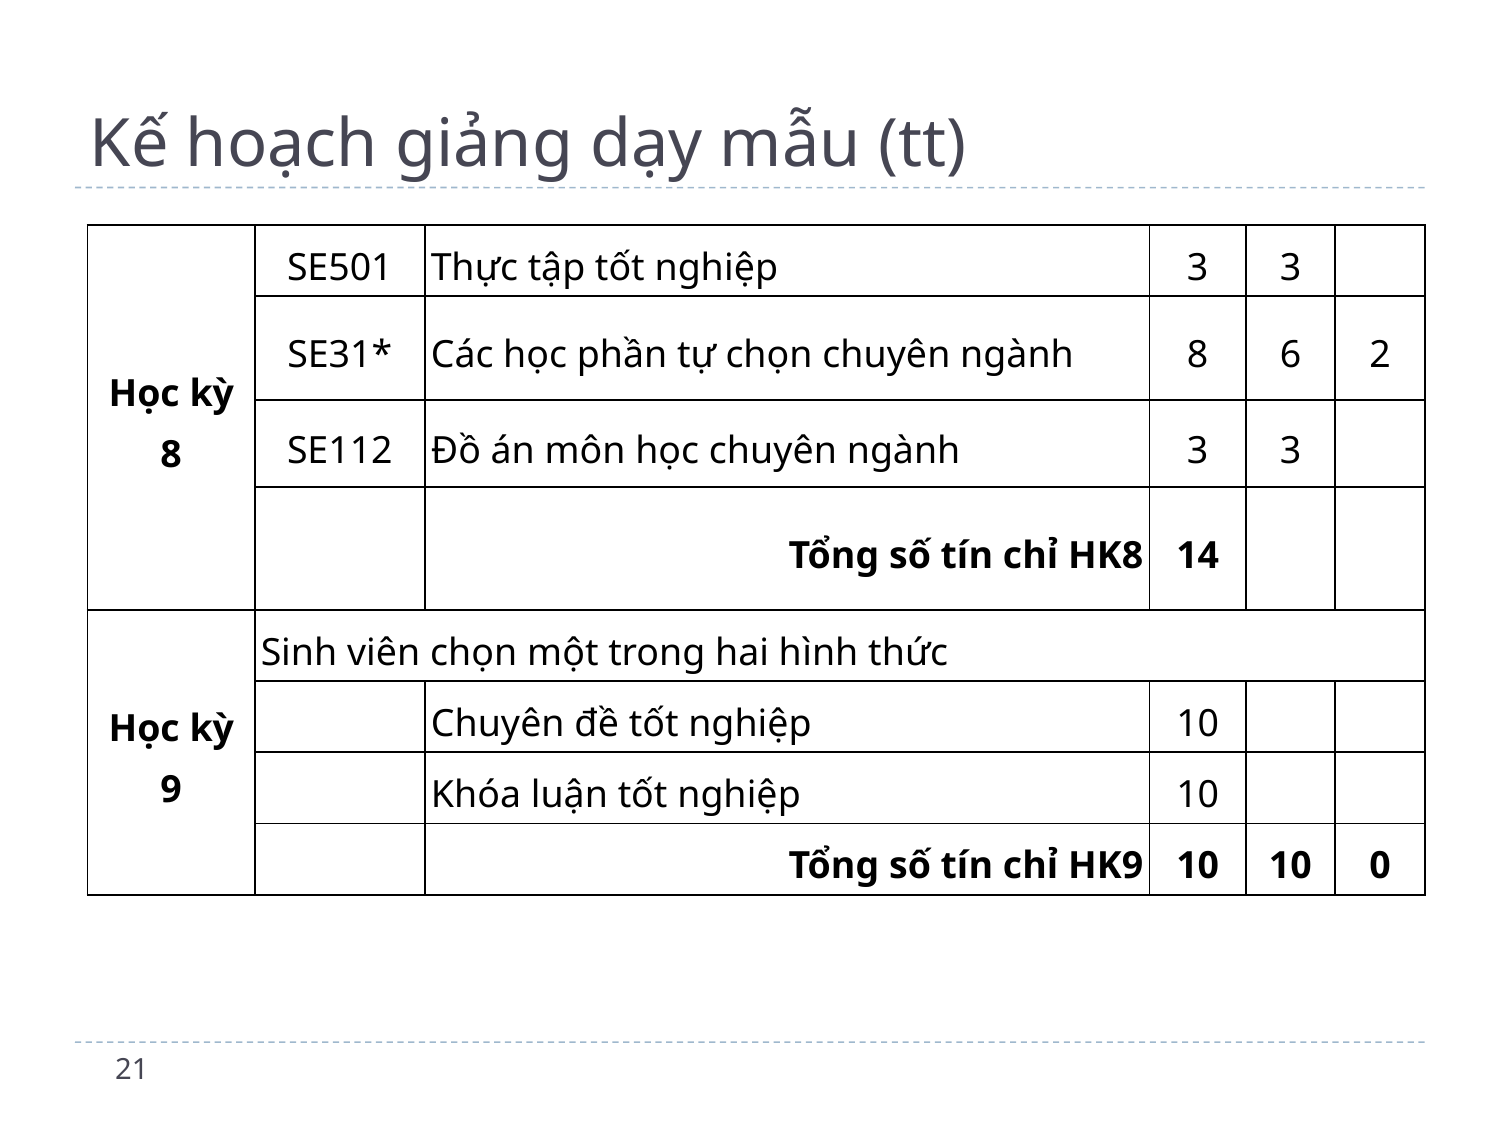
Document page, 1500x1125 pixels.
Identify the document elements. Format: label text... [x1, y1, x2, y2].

table_cell 10 [1247, 824, 1334, 894]
table_cell 10 [1150, 824, 1245, 894]
table_header [1336, 226, 1424, 295]
table_header 3 [1150, 226, 1245, 295]
table_cell [1336, 488, 1424, 609]
slide_number 21 [100, 1042, 426, 1103]
table_cell Đồ án môn học chuyên ngành [426, 401, 1149, 486]
table_cell 10 [1150, 682, 1245, 751]
table_cell 3 [1247, 401, 1334, 486]
table_cell [1247, 488, 1334, 609]
table_cell SE31* [256, 297, 424, 399]
table_cell [256, 488, 424, 609]
table_cell [256, 824, 424, 894]
table_cell Tổng số tín chỉ HK9 [426, 824, 1149, 894]
table_cell [256, 682, 424, 751]
table_header Học kỳ 8 [88, 226, 254, 609]
table_cell 14 [1150, 488, 1245, 609]
table_cell 3 [1150, 401, 1245, 486]
table_header SE501 [256, 226, 424, 295]
table_cell [1336, 753, 1424, 823]
table_cell Khóa luận tốt nghiệp [426, 753, 1149, 823]
table_cell Sinh viên chọn một trong hai hình thức [256, 611, 1424, 680]
table_cell Các học phần tự chọn chuyên ngành [426, 297, 1149, 399]
title Kế hoạch giảng dạy mẫu (tt) [75, 24, 1425, 188]
table_cell [256, 753, 424, 823]
table_cell 2 [1336, 297, 1424, 399]
table_cell 8 [1150, 297, 1245, 399]
table_cell SE112 [256, 401, 424, 486]
table_cell Tổng số tín chỉ HK8 [426, 488, 1149, 609]
table_cell [1336, 682, 1424, 751]
table_header Thực tập tốt nghiệp [426, 226, 1149, 295]
table_cell [1247, 682, 1334, 751]
table_cell [1336, 401, 1424, 486]
table_header 3 [1247, 226, 1334, 295]
table_cell Học kỳ 9 [88, 611, 254, 894]
table_cell [1247, 753, 1334, 823]
table_cell 0 [1336, 824, 1424, 894]
table_cell 6 [1247, 297, 1334, 399]
table_cell Chuyên đề tốt nghiệp [426, 682, 1149, 751]
table_cell 10 [1150, 753, 1245, 823]
